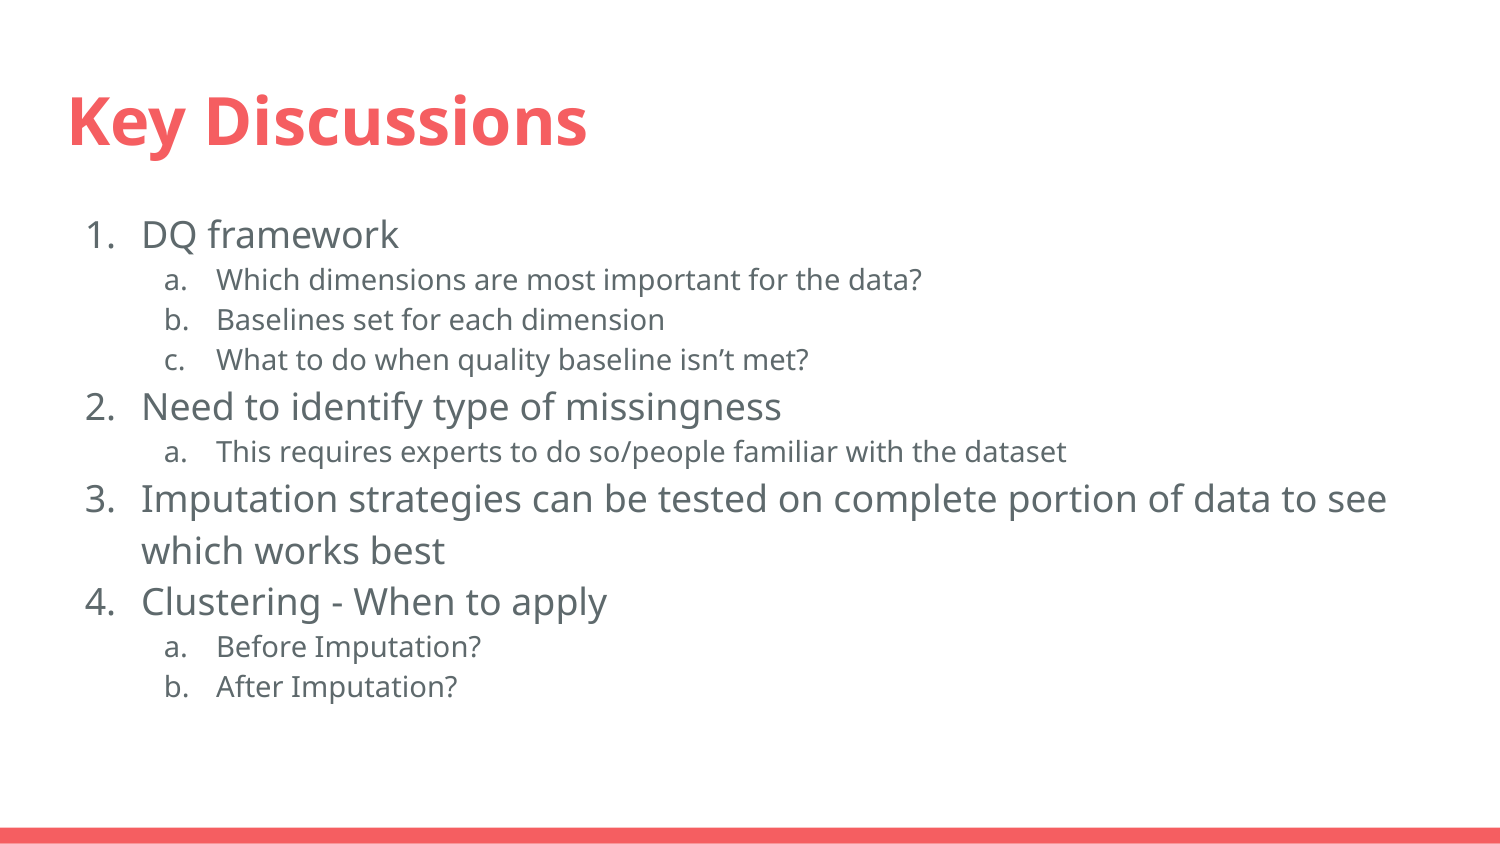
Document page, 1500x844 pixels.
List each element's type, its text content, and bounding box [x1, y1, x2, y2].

title Key Discussions [51, 64, 1449, 167]
list DQ framework Which dimensions are most important for the data? Baselines set for each dimension What to do when quality baseline isn’t met? Need to identify type of missingness This requires experts to do so/people familiar with the dataset Imputation strategies can be tested on complete portion of data to see which works best Clustering - When to apply Before Imputation? After Imputation? [51, 189, 1449, 750]
